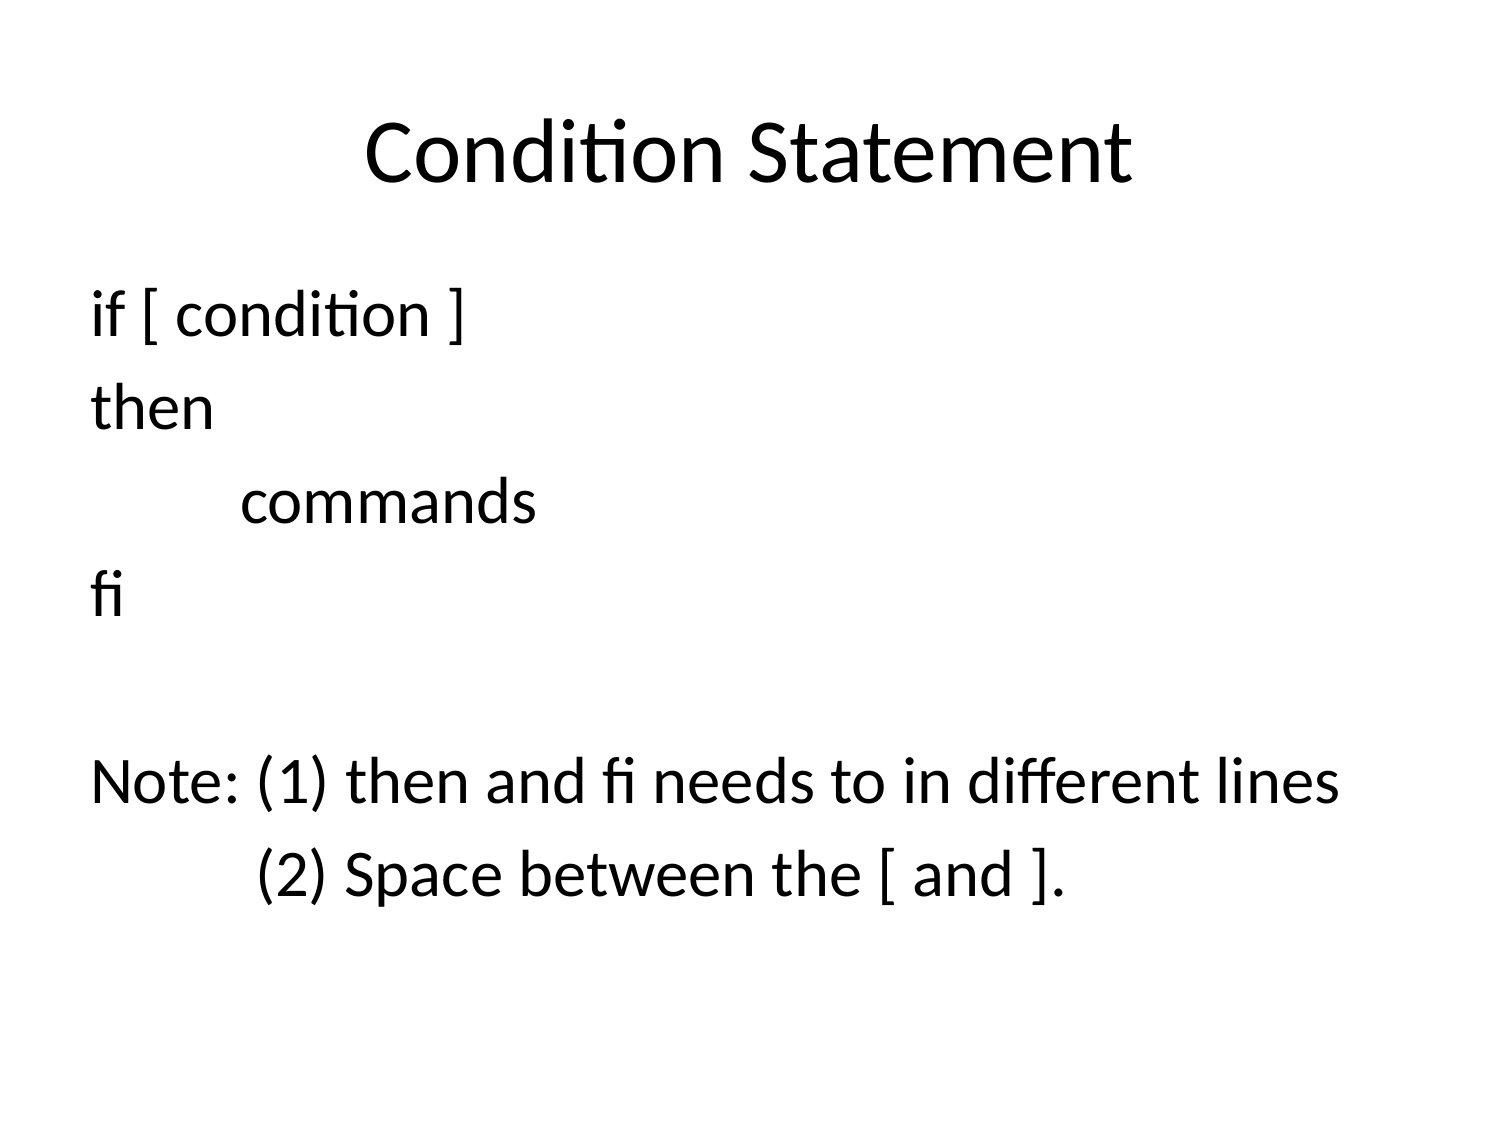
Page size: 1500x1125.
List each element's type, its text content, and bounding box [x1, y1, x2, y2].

title Condition Statement [75, 51, 1425, 240]
list if [ condition ] then commands fi Note: (1) then and fi needs to in different lines (2) Space between the [ and ]. [75, 262, 1425, 1005]
